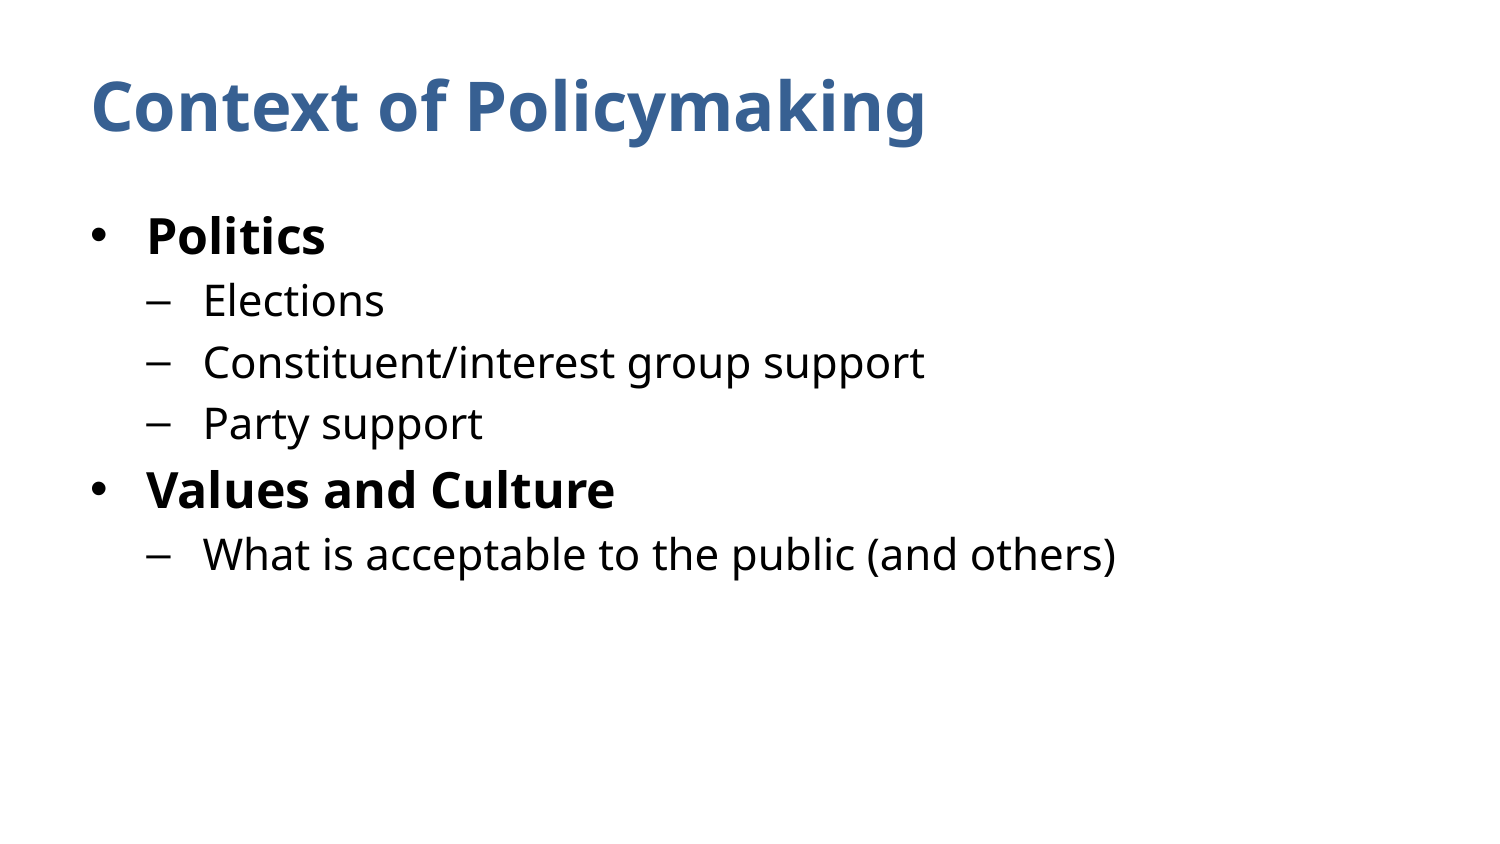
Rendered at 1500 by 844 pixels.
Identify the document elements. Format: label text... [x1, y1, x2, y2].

title Context of Policymaking [75, 33, 1425, 175]
list Politics Elections Constituent/interest group support Party support Values and Culture What is acceptable to the public (and others) [75, 196, 1425, 754]
